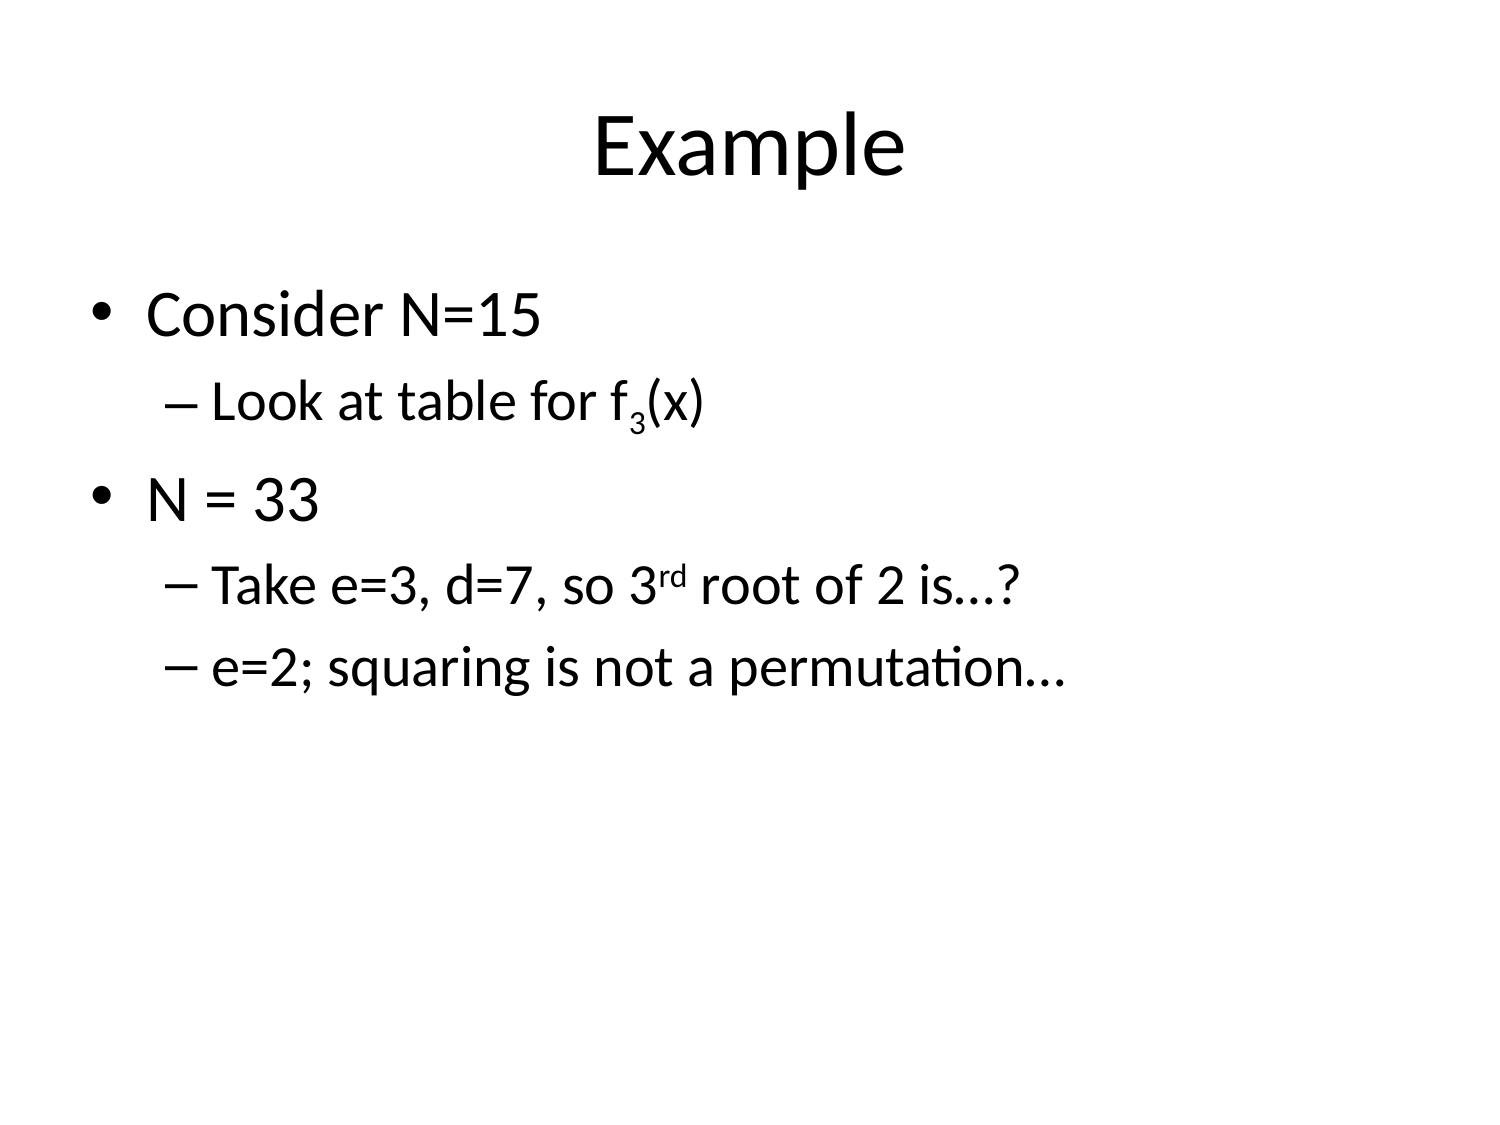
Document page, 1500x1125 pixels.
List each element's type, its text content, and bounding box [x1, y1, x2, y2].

list Consider N=15 Look at table for f3(x) N = 33 Take e=3, d=7, so 3rd root of 2 is…? e=2; squaring is not a permutation… [75, 262, 1425, 1005]
title Example [75, 45, 1425, 233]
